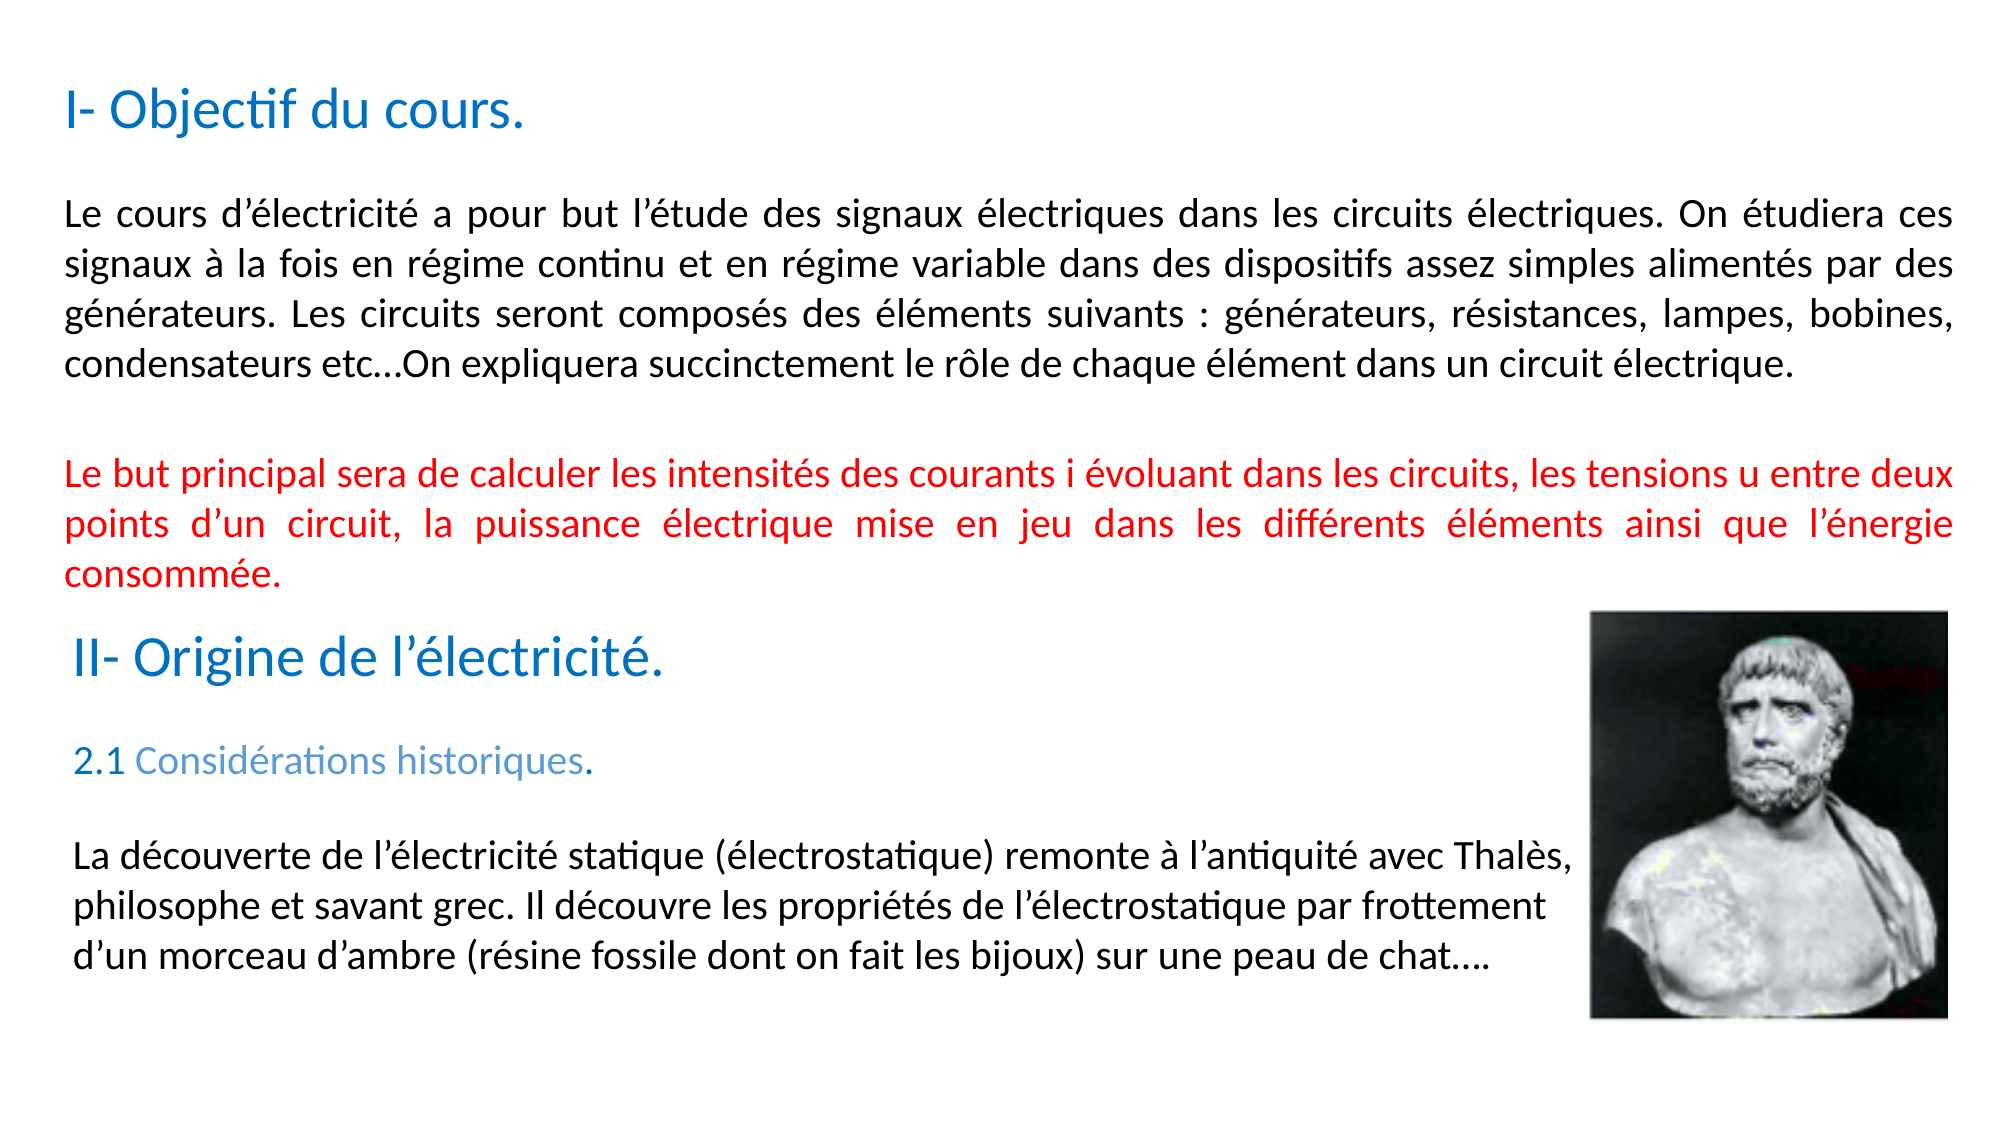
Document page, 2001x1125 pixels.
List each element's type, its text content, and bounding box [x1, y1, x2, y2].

text_box Le but principal sera de calculer les intensités des courants i évoluant dans les circuits, les tensions u entre deux points d’un circuit, la puissance électrique mise en jeu dans les différents éléments ainsi que l’énergie consommée. [49, 438, 1970, 604]
text_box I- Objectif du cours. Le cours d’électricité a pour but l’étude des signaux électriques dans les circuits électriques. On étudiera ces signaux à la fois en régime continu et en régime variable dans des dispositifs assez simples alimentés par des générateurs. Les circuits seront composés des éléments suivants : générateurs, résistances, lampes, bobines, condensateurs etc…On expliquera succinctement le rôle de chaque élément dans un circuit électrique. [49, 63, 1970, 438]
picture [1588, 610, 1948, 1027]
text_box II- Origine de l’électricité. 2.1 Considérations historiques. La découverte de l’électricité statique (électrostatique) remonte à l’antiquité avec Thalès, philosophe et savant grec. Il découvre les propriétés de l’électrostatique par frottement d’un morceau d’ambre (résine fossile dont on fait les bijoux) sur une peau de chat…. [58, 610, 1588, 986]
